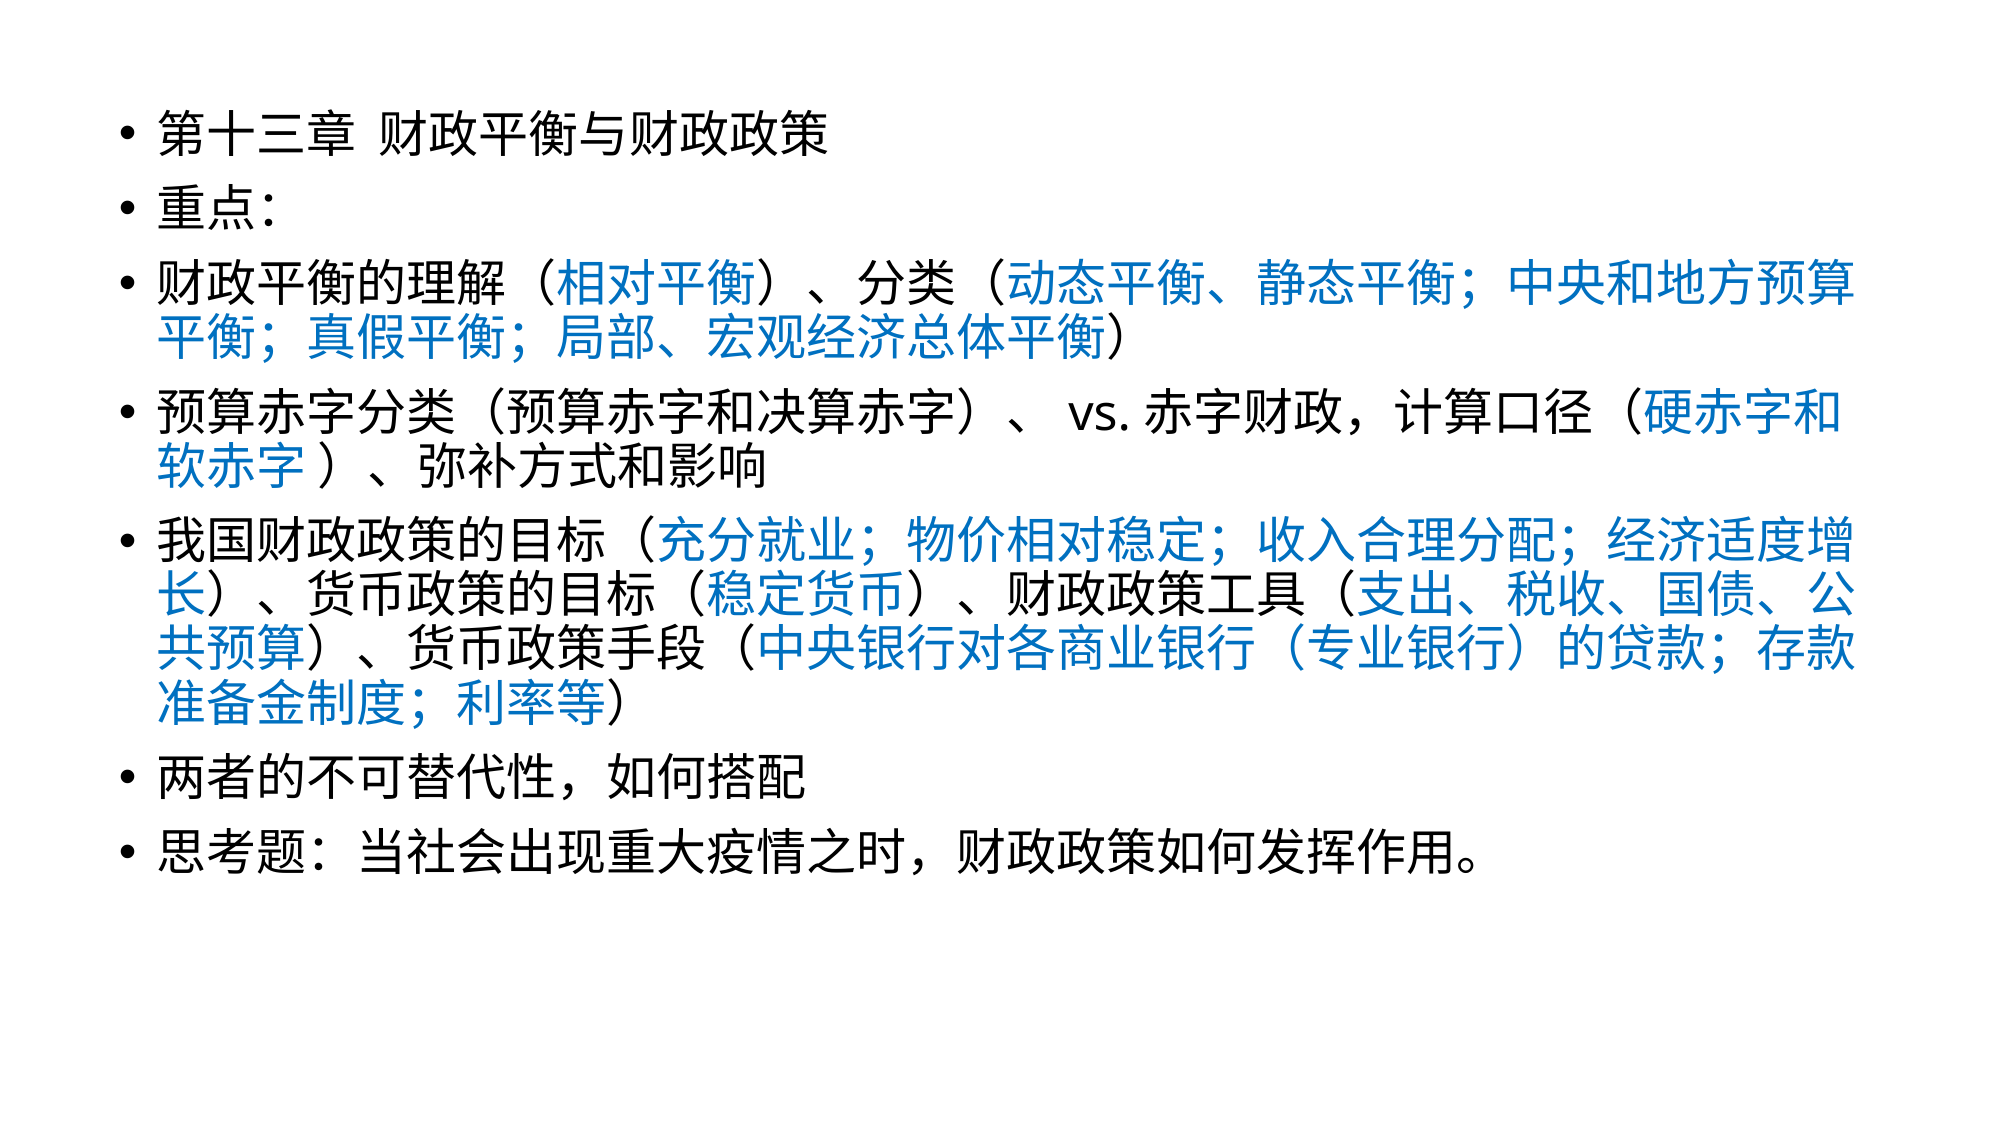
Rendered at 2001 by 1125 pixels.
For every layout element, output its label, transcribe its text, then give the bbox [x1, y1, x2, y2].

list 第十三章 财政平衡与财政政策 重点： 财政平衡的理解（相对平衡）、分类（动态平衡、静态平衡；中央和地方预算平衡；真假平衡；局部、宏观经济总体平衡） 预算赤字分类（预算赤字和决算赤字）、vs.赤字财政，计算口径（硬赤字和软赤字 ）、弥补方式和影响 我国财政政策的目标（充分就业；物价相对稳定；收入合理分配；经济适度增长）、货币政策的目标（稳定货币）、财政政策工具（支出、税收、国债、公共预算）、货币政策手段（中央银行对各商业银行（专业银行）的贷款；存款准备金制度；利率等） 两者的不可替代性，如何搭配 思考题：当社会出现重大疫情之时，财政政策如何发挥作用。 [103, 83, 1897, 1073]
